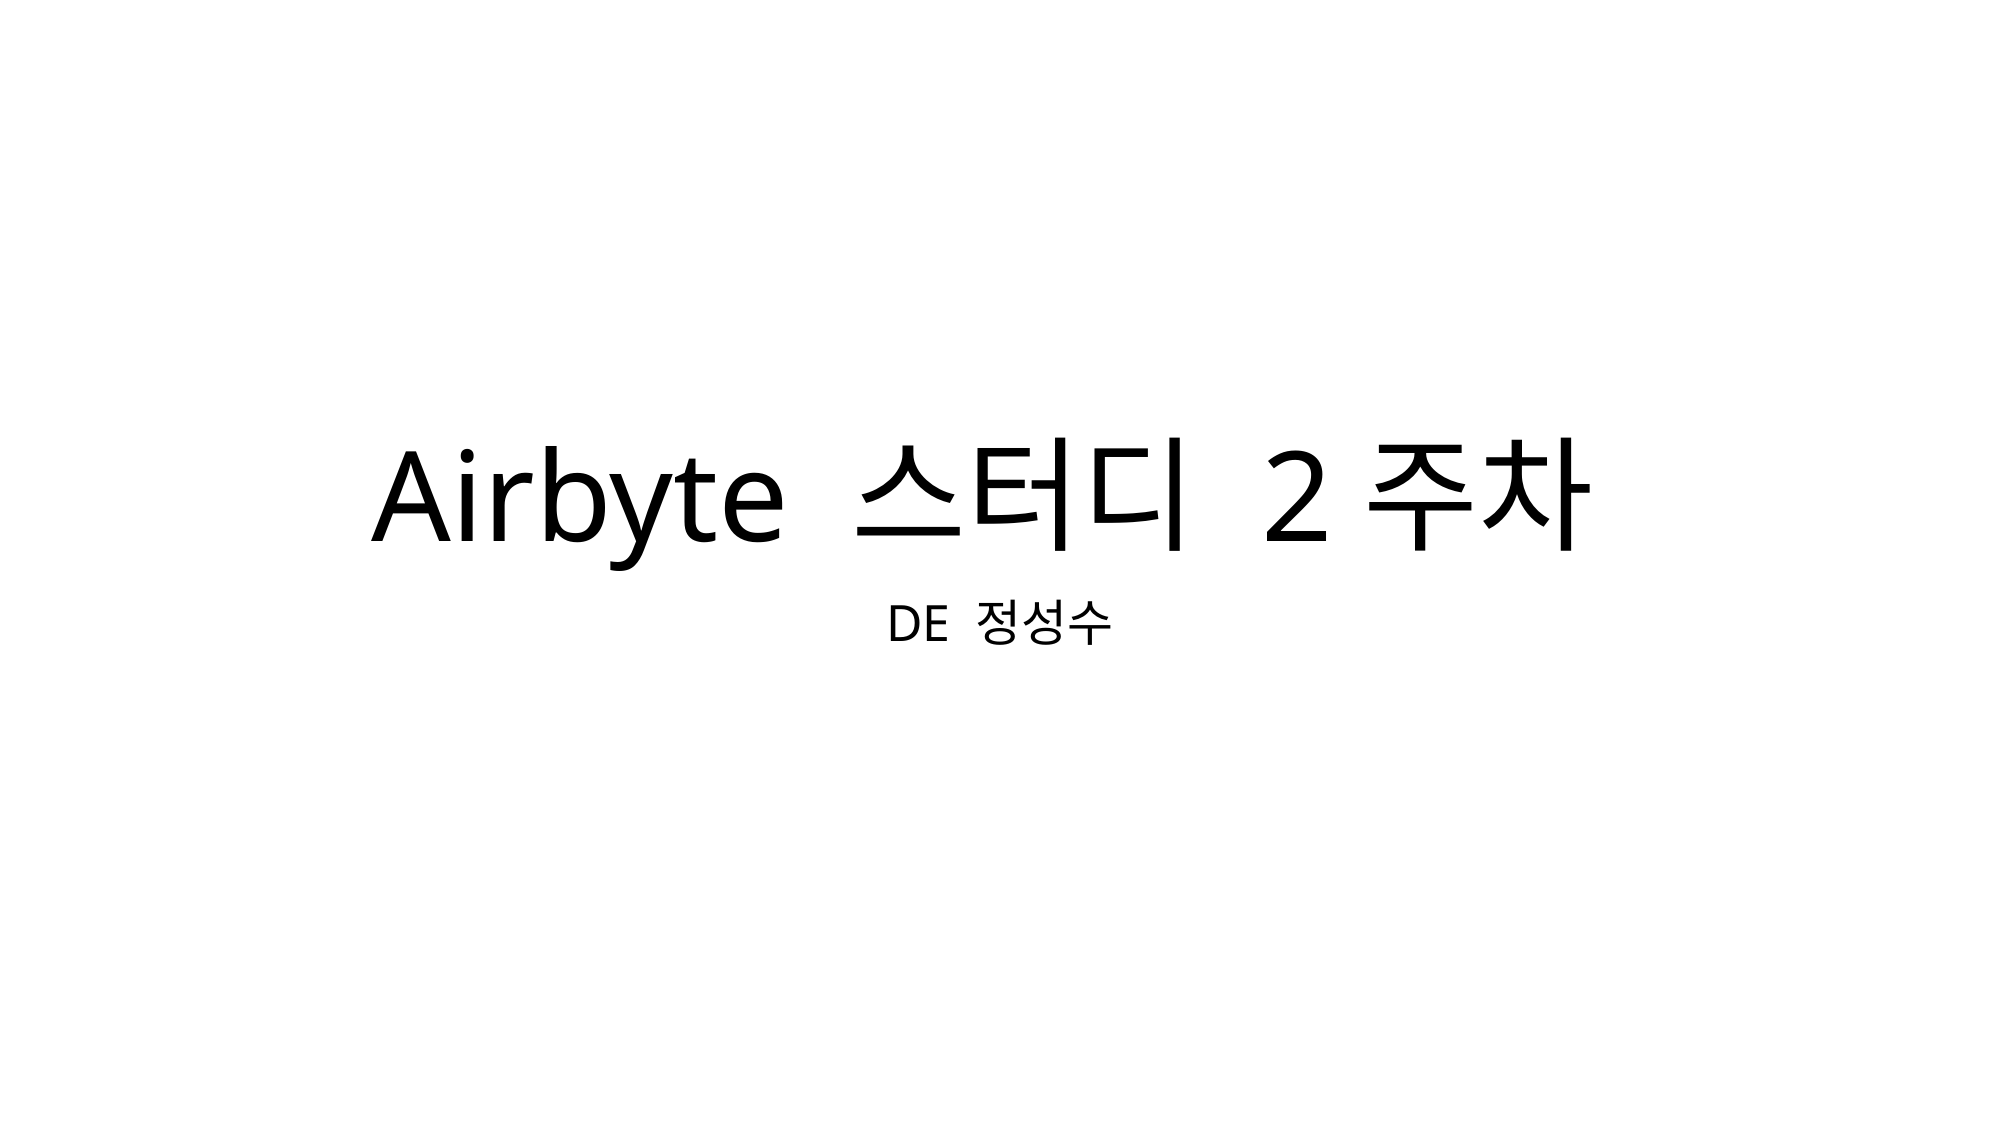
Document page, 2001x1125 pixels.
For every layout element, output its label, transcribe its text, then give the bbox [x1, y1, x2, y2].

subtitle DE 정성수 [249, 590, 1750, 863]
title Airbyte 스터디 2주차 [249, 184, 1750, 576]
